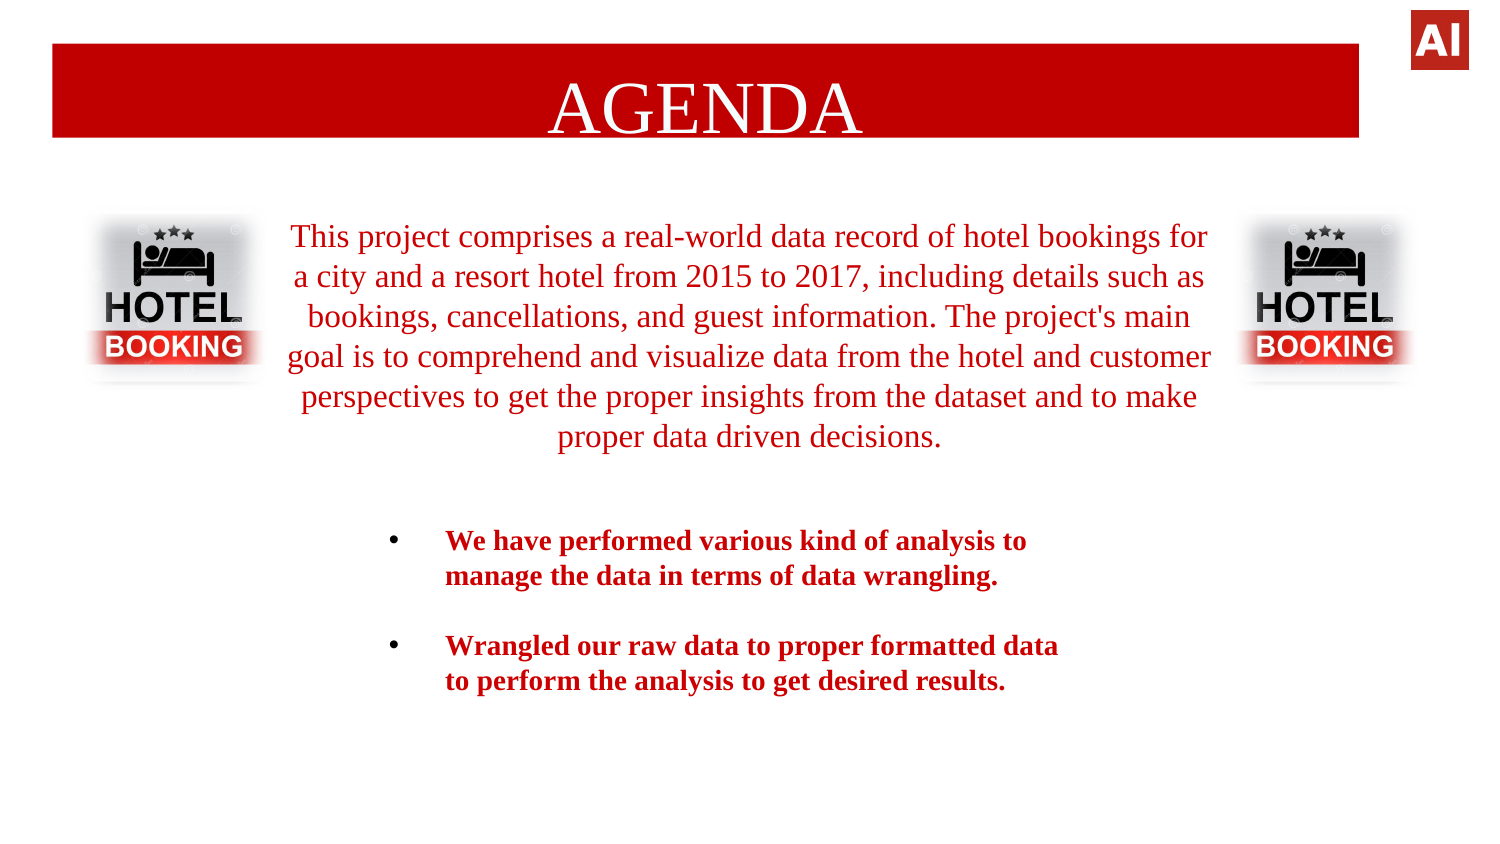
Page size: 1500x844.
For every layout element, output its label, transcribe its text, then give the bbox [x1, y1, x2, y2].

picture [80, 204, 268, 392]
picture [1232, 204, 1420, 392]
title AGENDA [52, 43, 1359, 138]
text_box This project comprises a real-world data record of hotel bookings for a city and a resort hotel from 2015 to 2017, including details such as bookings, cancellations, and guest information. The project's main goal is to comprehend and visualize data from the hotel and customer perspectives to get the proper insights from the dataset and to make proper data driven decisions. [266, 206, 1233, 462]
picture [1411, 10, 1469, 70]
text_box We have performed various kind of analysis to manage the data in terms of data wrangling. Wrangled our raw data to proper formatted data to perform the analysis to get desired results. [351, 514, 1102, 704]
